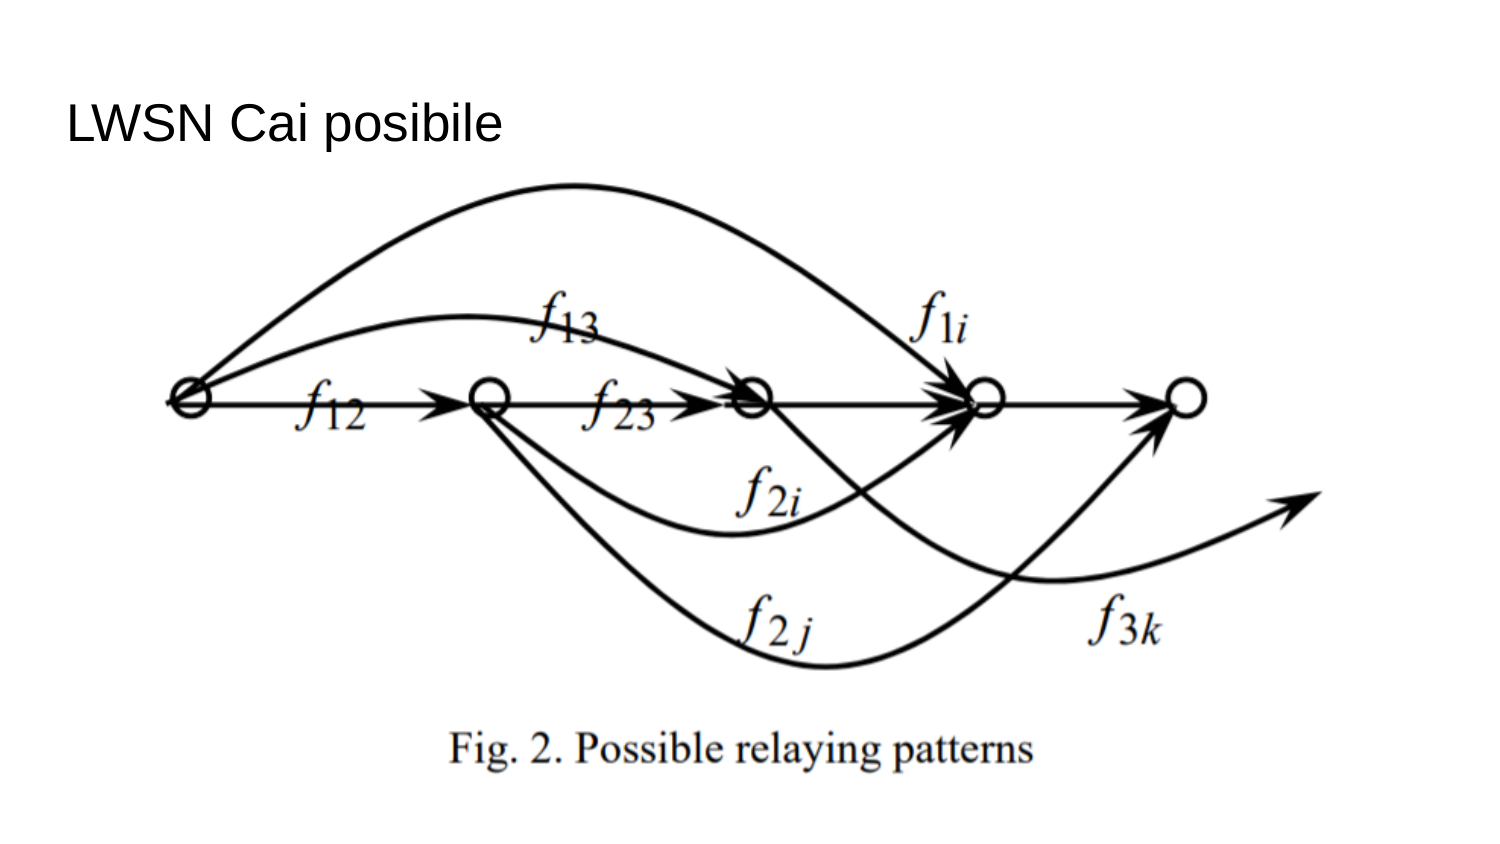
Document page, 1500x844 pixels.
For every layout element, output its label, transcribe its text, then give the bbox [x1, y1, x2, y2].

picture [156, 166, 1344, 794]
title LWSN Cai posibile [51, 72, 1449, 167]
